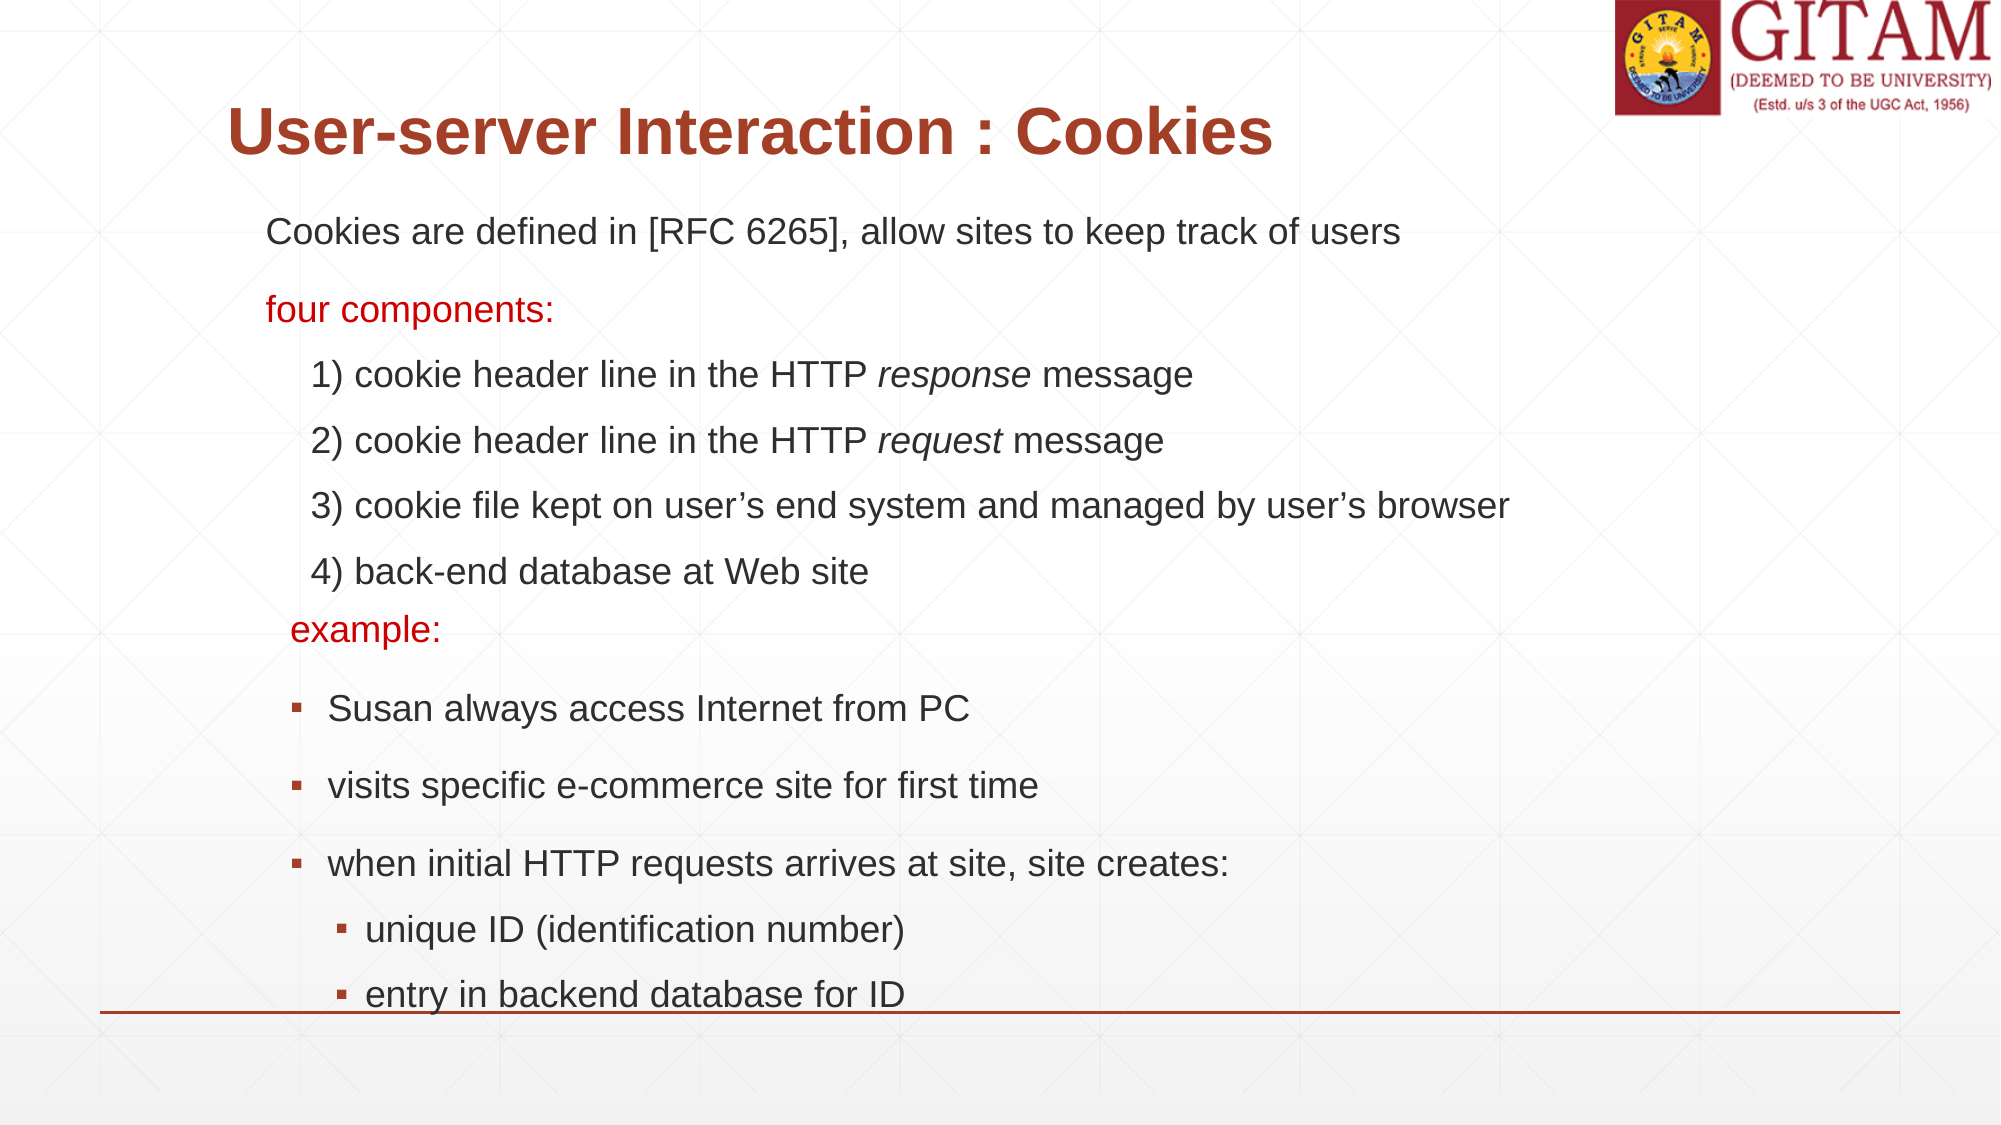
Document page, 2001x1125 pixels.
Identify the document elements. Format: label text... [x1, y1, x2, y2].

list example: Susan always access Internet from PC visits specific e-commerce site for first time when initial HTTP requests arrives at site, site creates: unique ID (identification number) entry in backend database for ID [275, 603, 1725, 873]
title User-server Interaction : Cookies [212, 40, 1788, 177]
picture [1615, 0, 2000, 118]
list Cookies are defined in [RFC 6265], allow sites to keep track of users four components: 1) cookie header line in the HTTP response message 2) cookie header line in the HTTP request message 3) cookie file kept on user’s end system and managed by user’s browser 4) back-end database at Web site [250, 204, 1701, 604]
